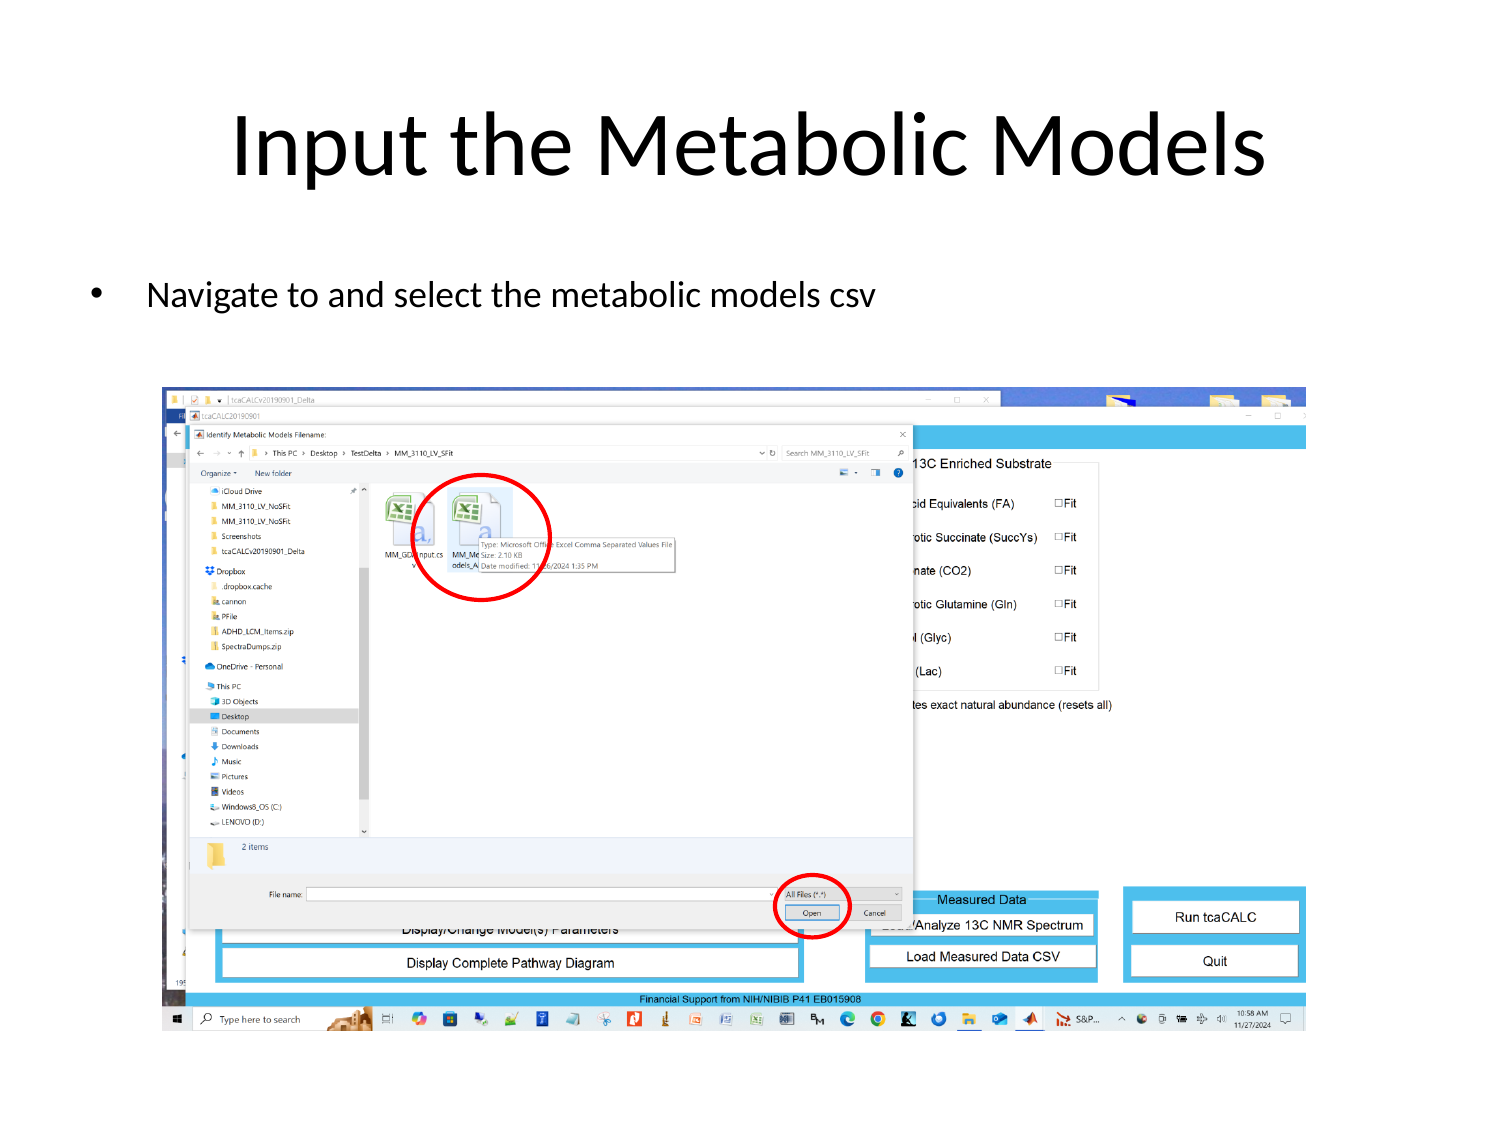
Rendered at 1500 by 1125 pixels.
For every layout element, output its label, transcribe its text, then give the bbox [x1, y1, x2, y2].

picture [162, 387, 1306, 1031]
list Navigate to and select the metabolic models csv [75, 262, 1250, 375]
title Input the Metabolic Models [75, 45, 1425, 233]
